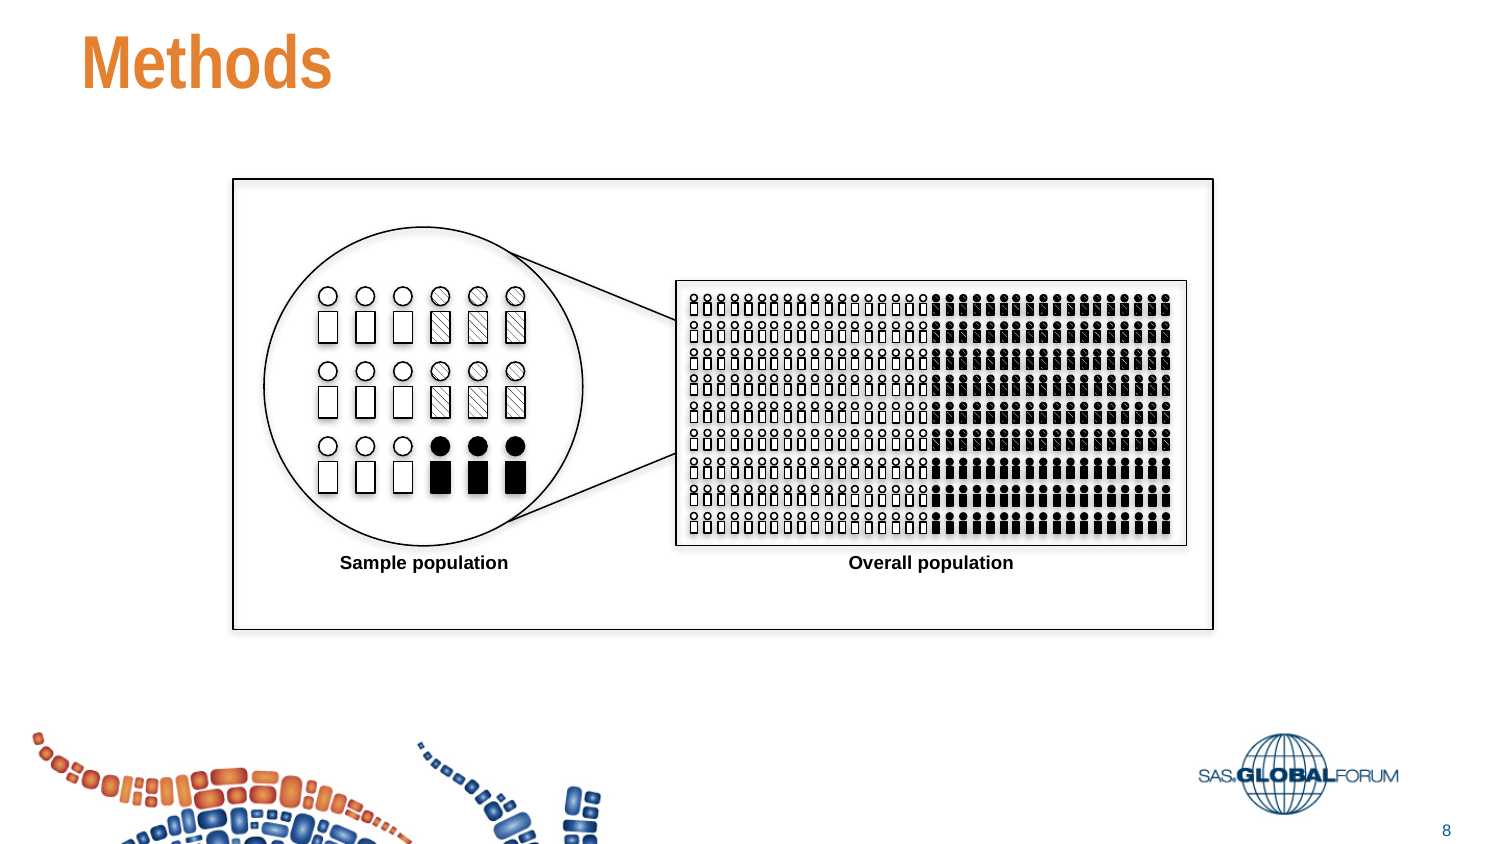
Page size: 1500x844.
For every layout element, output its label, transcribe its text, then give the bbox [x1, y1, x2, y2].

title Methods [66, 21, 1413, 111]
picture [0, 0, 1500, 844]
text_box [232, 178, 1214, 630]
